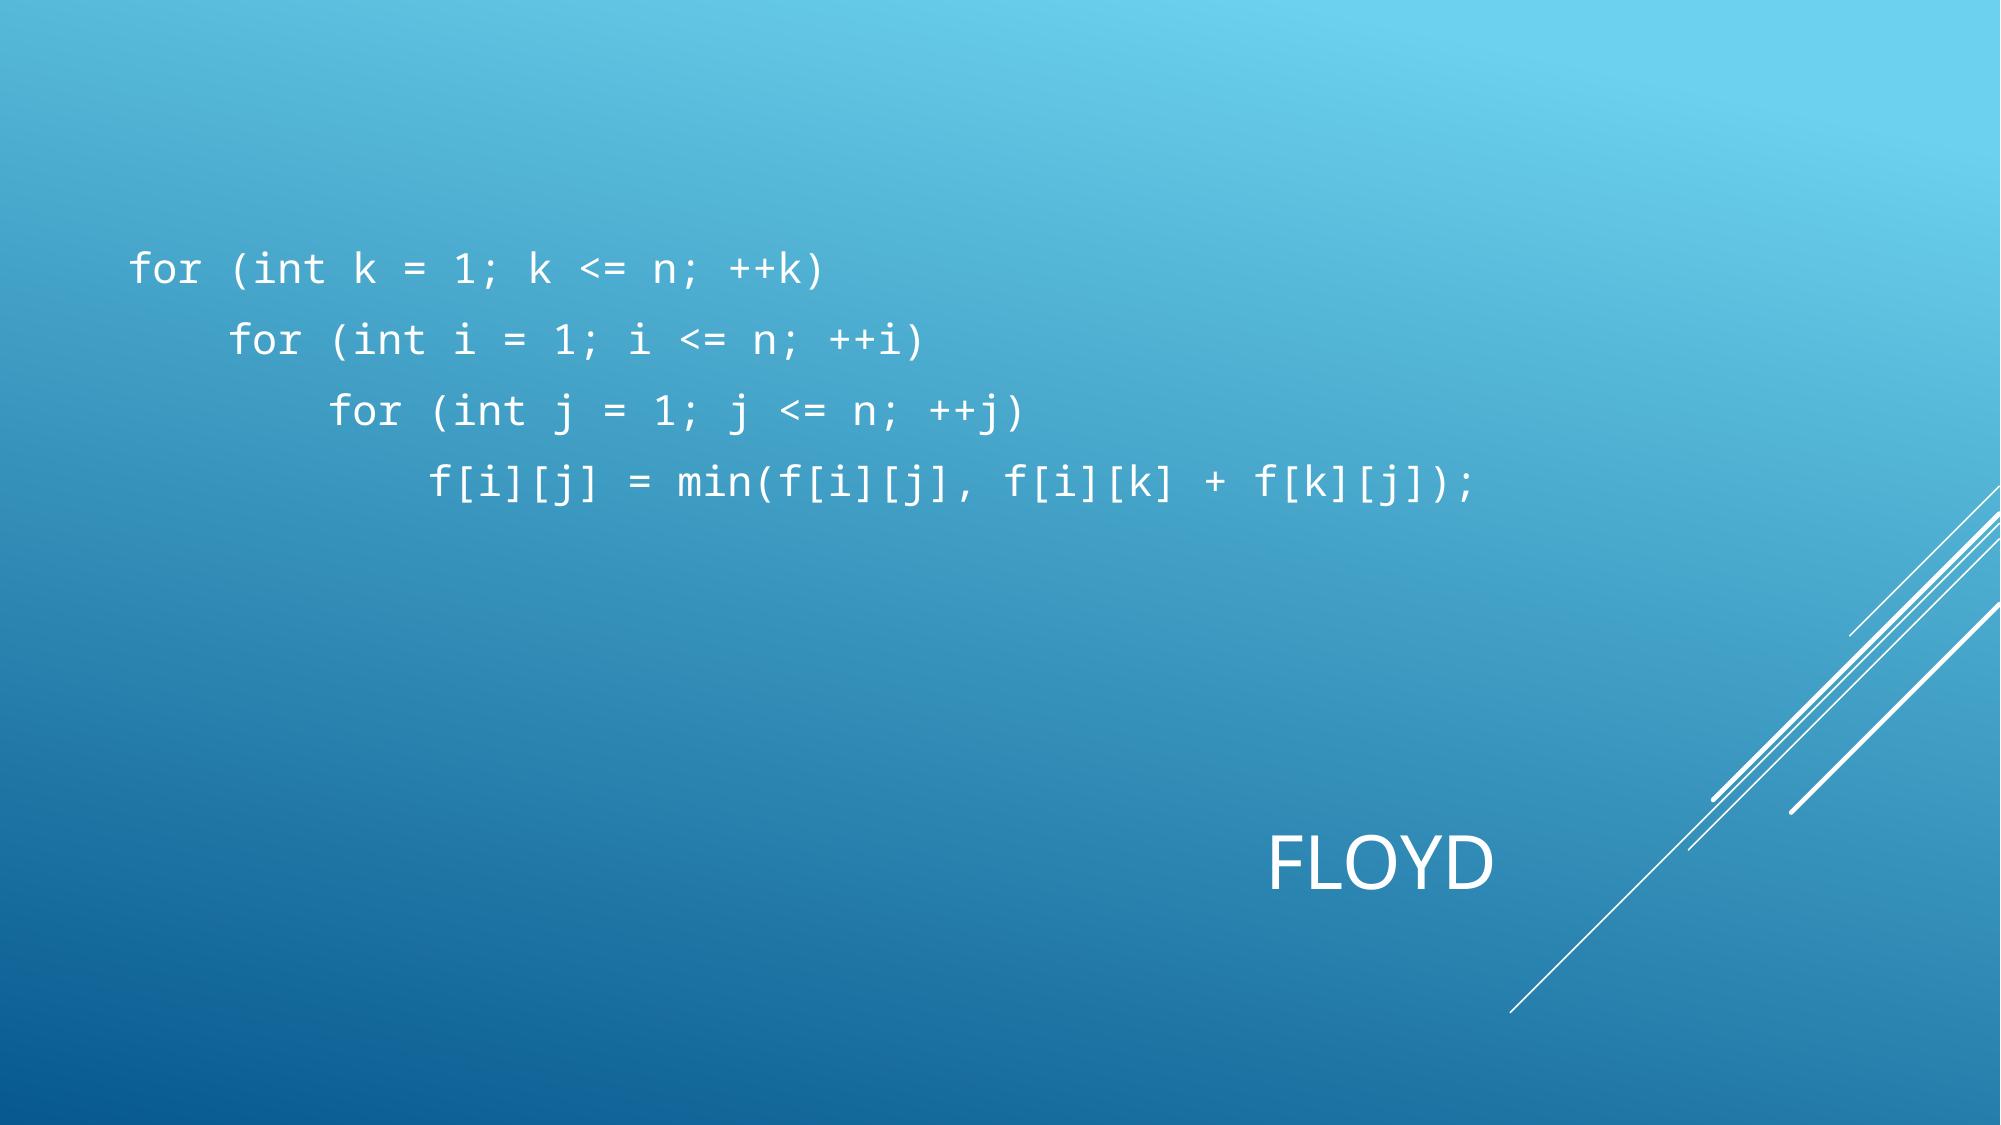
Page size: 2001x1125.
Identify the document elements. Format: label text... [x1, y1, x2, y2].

title Floyd [112, 736, 1513, 984]
list for (int k = 1; k <= n; ++k) for (int i = 1; i <= n; ++i) for (int j = 1; j <= n; ++j) f[i][j] = min(f[i][j], f[i][k] + f[k][j]); [112, 112, 1513, 706]
